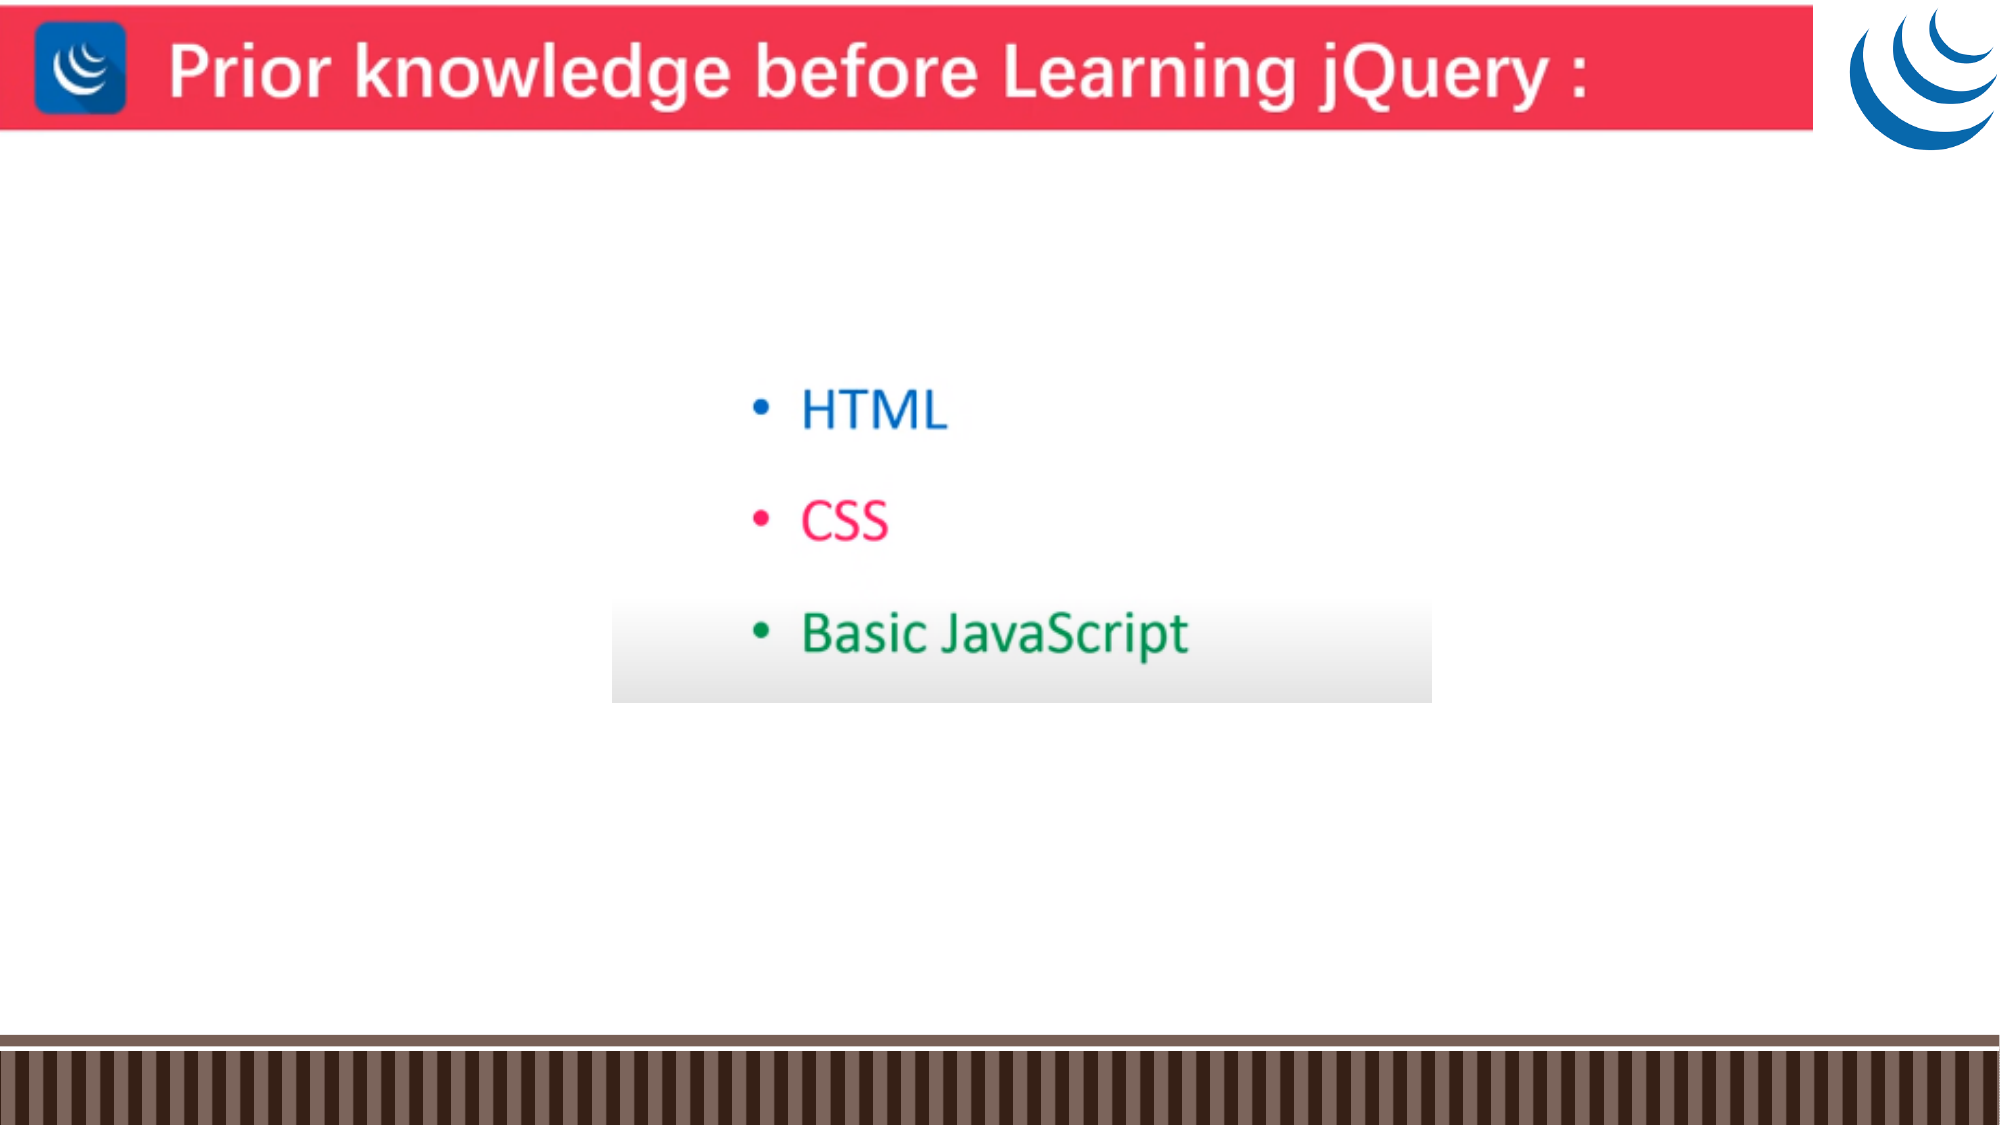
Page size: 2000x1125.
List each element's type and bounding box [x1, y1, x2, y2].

picture [0, 1051, 2000, 1125]
picture [1849, 5, 1997, 153]
picture [0, 0, 1813, 137]
picture [611, 362, 1432, 704]
